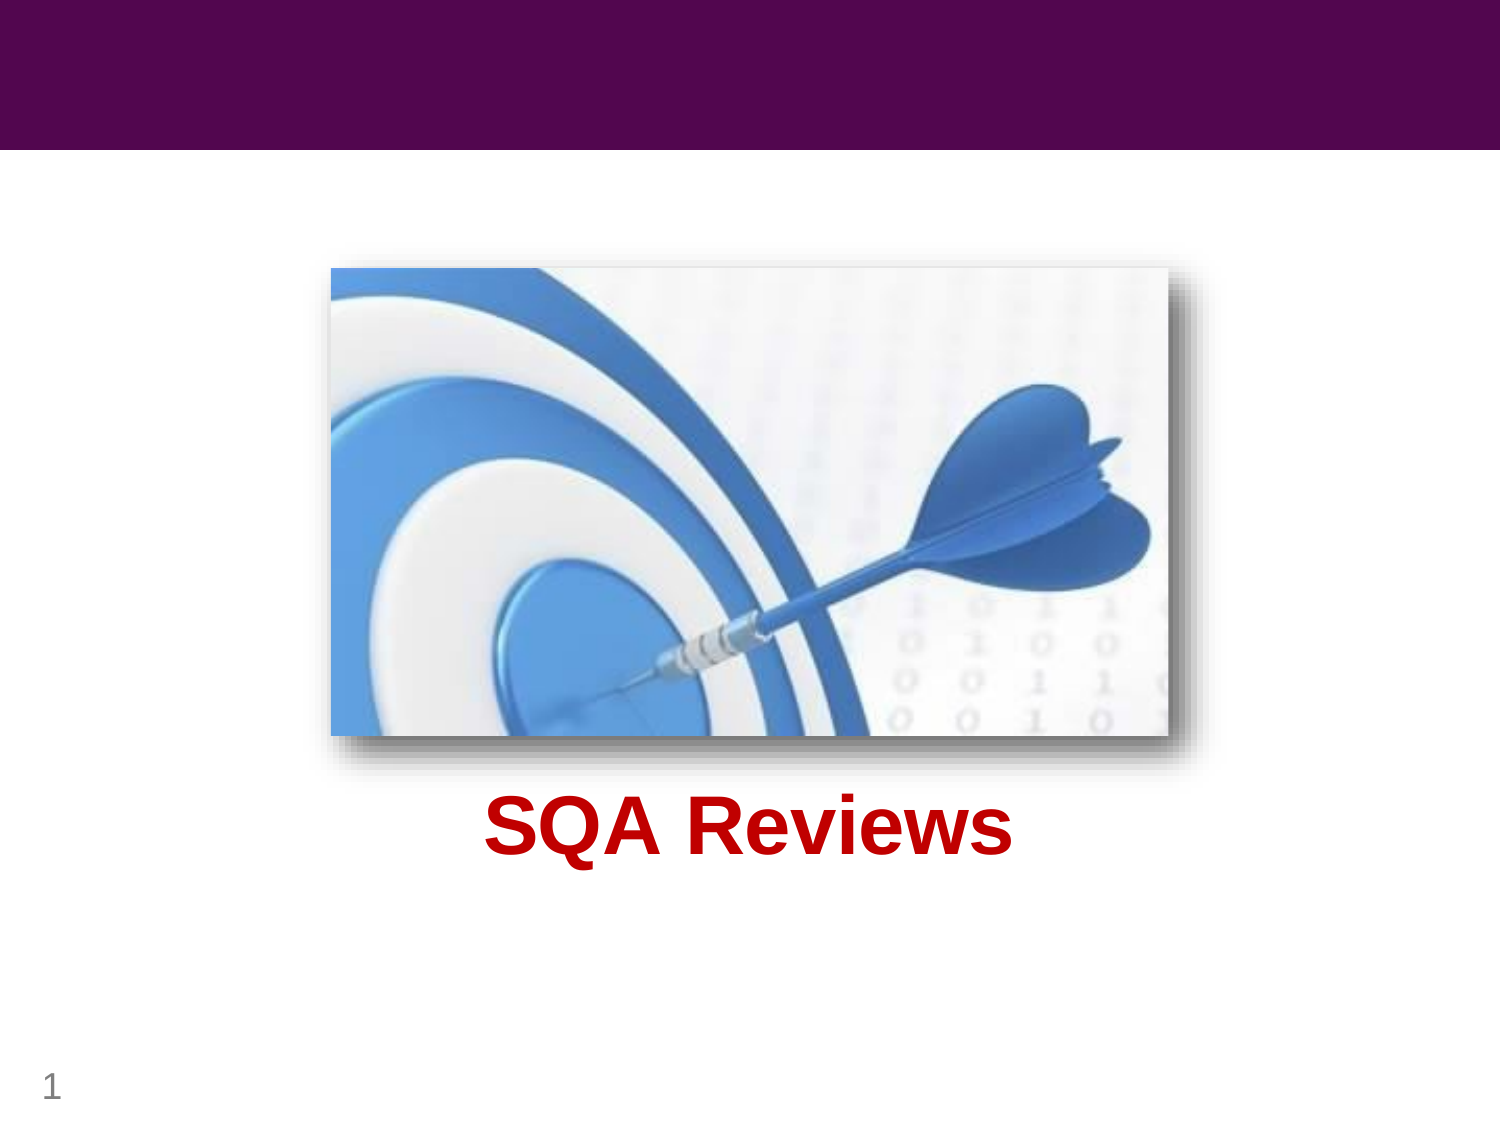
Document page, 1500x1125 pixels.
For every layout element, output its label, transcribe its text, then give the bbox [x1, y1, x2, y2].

text_box [0, 0, 1500, 150]
slide_number 1 [37, 1062, 94, 1125]
text_box [330, 268, 1169, 736]
text_box SQA Reviews [481, 800, 1019, 871]
text_box [298, 236, 1233, 800]
